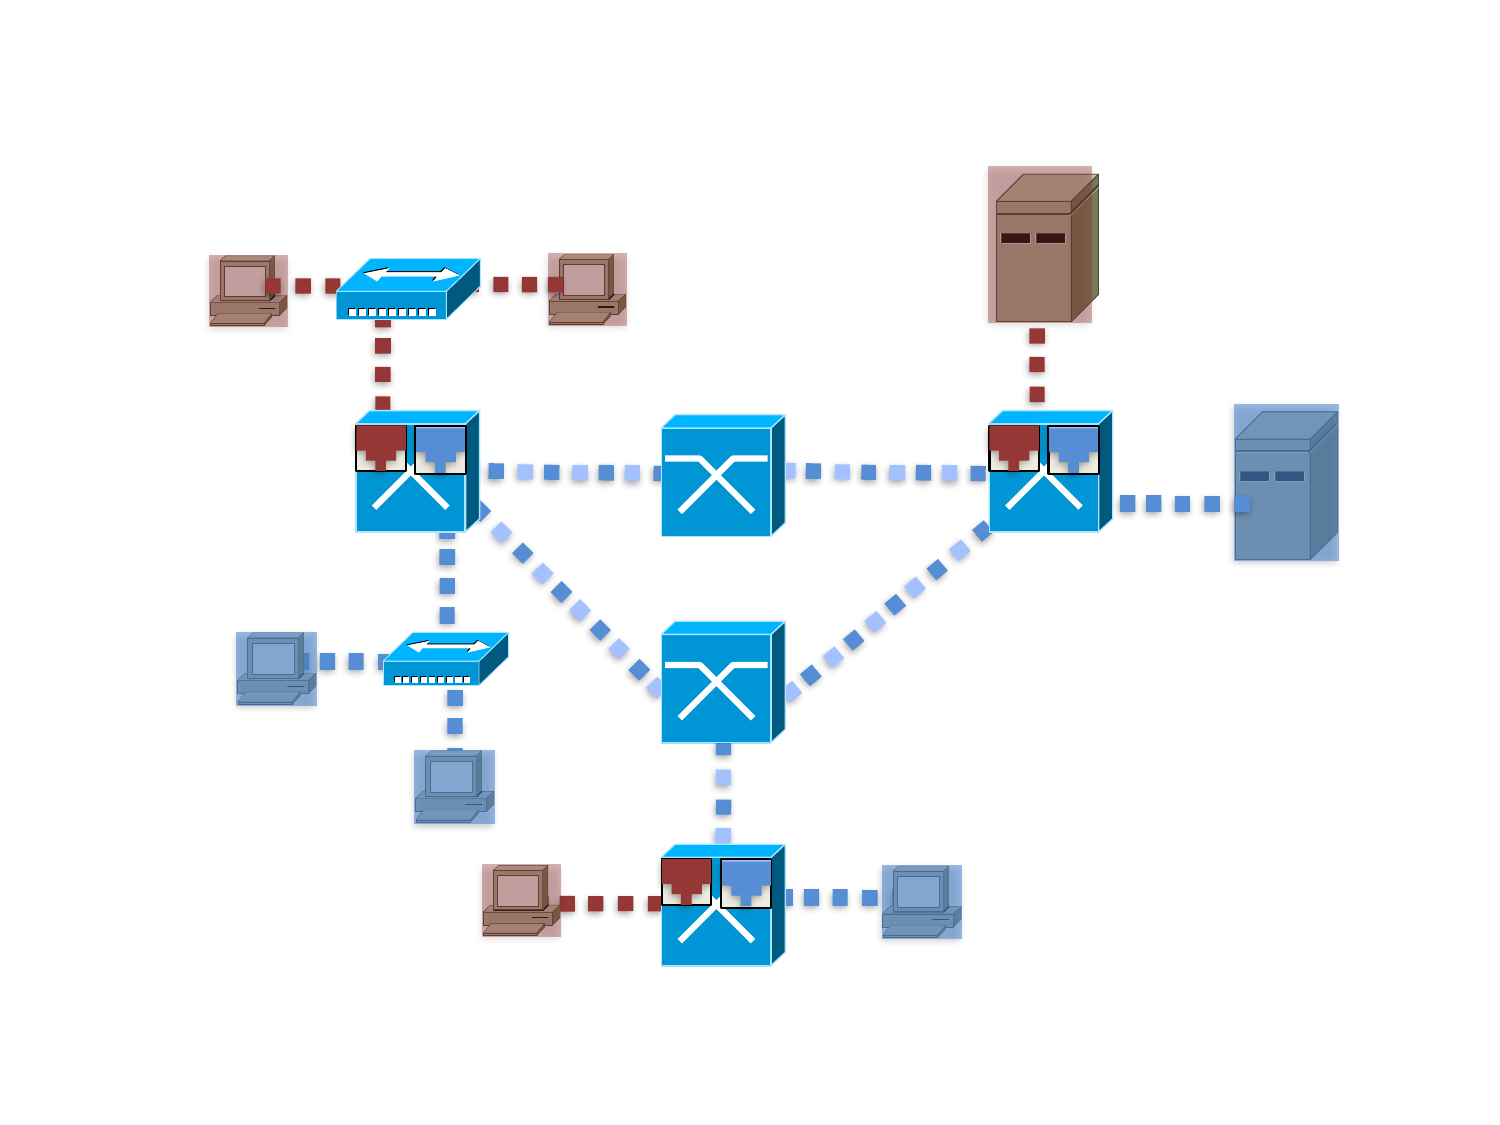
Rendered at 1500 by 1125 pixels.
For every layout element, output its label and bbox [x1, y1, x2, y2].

text_box [209, 166, 1339, 967]
